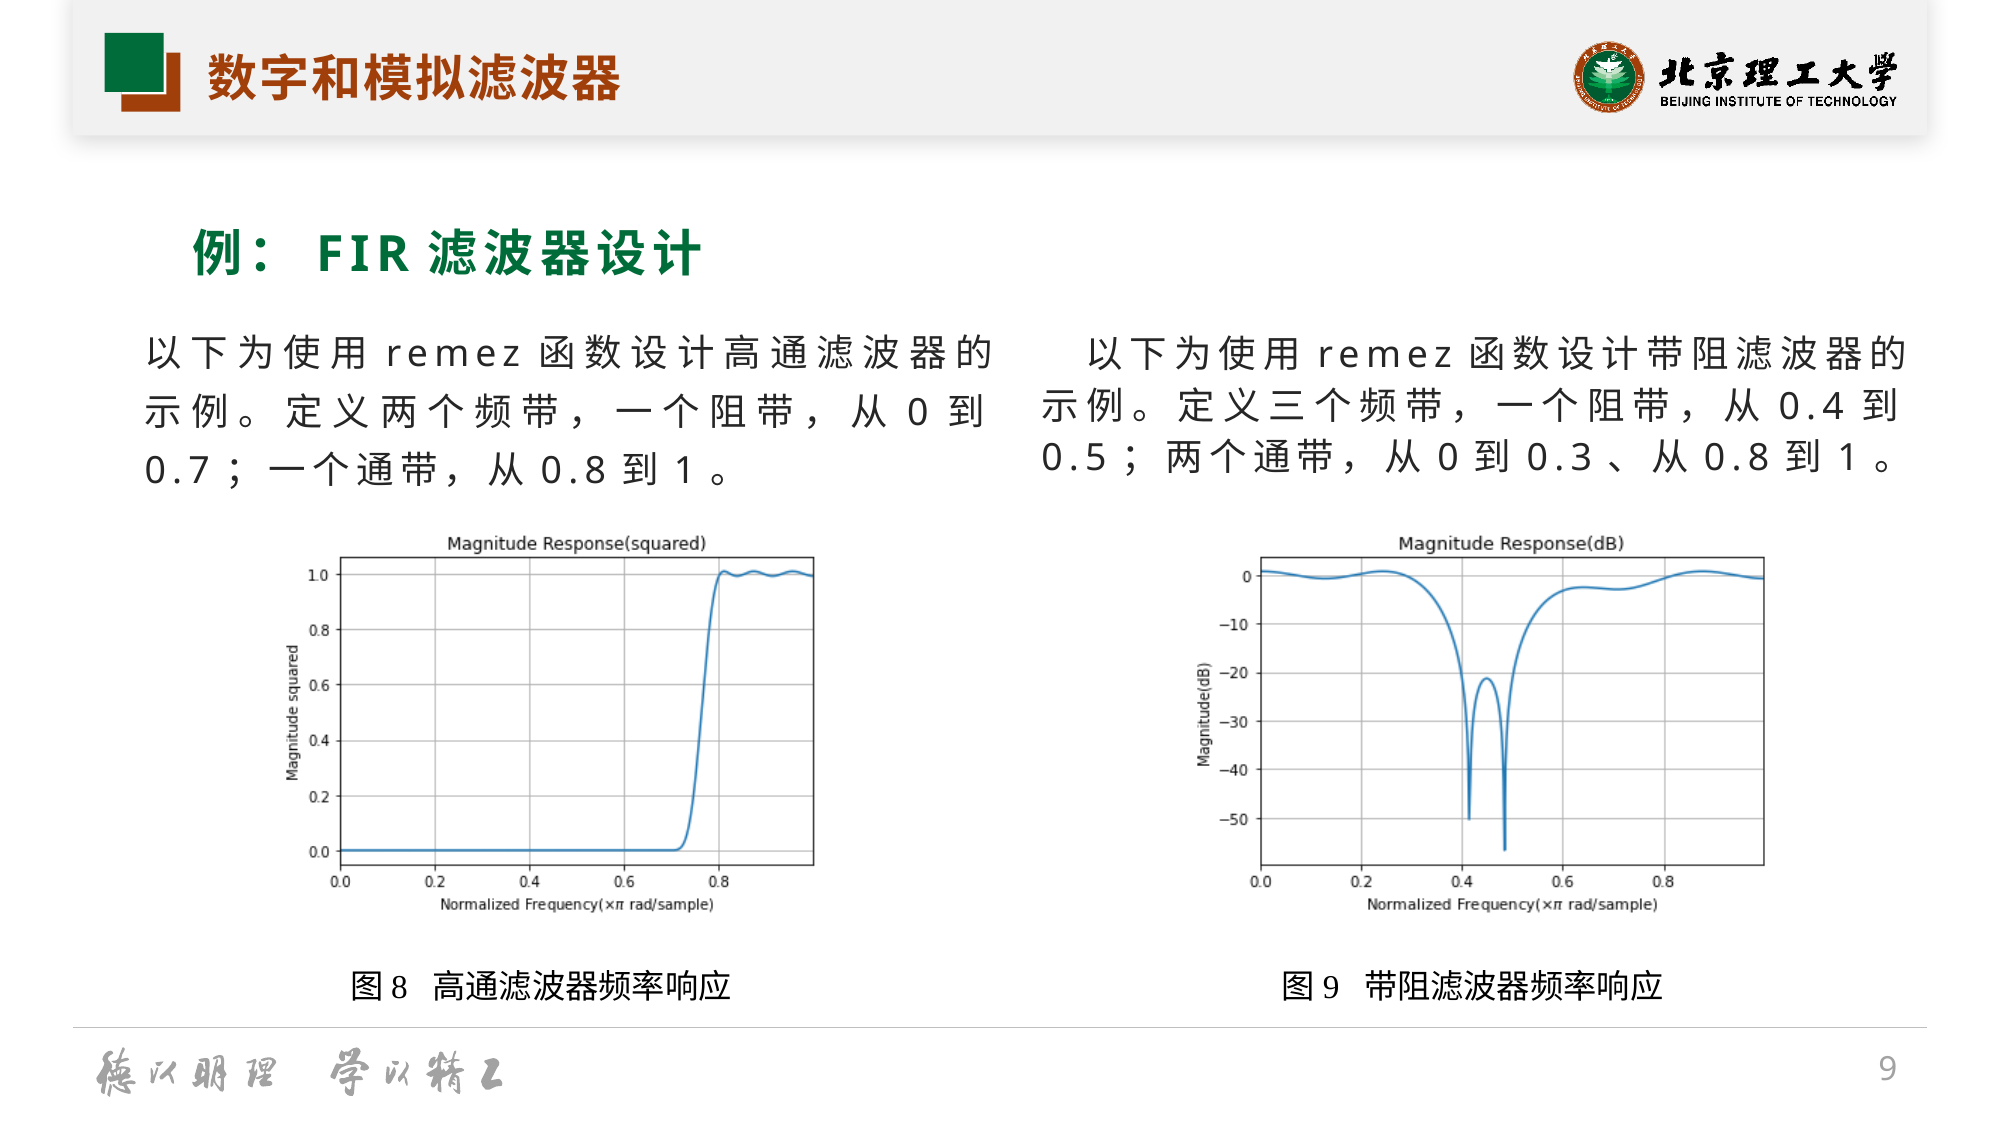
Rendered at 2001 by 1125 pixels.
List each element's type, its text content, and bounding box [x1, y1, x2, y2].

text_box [144, 203, 1080, 529]
text_box 图9 带阻滤波器频率响应 [1117, 951, 1791, 1000]
picture [278, 526, 823, 924]
text_box 图8 高通滤波器频率响应 [192, 951, 852, 1045]
title 数字和模拟滤波器 [192, 45, 1513, 115]
picture [1573, 41, 1897, 113]
picture [1187, 526, 1774, 924]
text_box 以下为使用remez函数设计带阻滤波器的示例。定义三个频带，一个阻带，从0.4到0.5；两个通带，从0到0.3、从0.8到1。 [1080, 315, 1929, 484]
